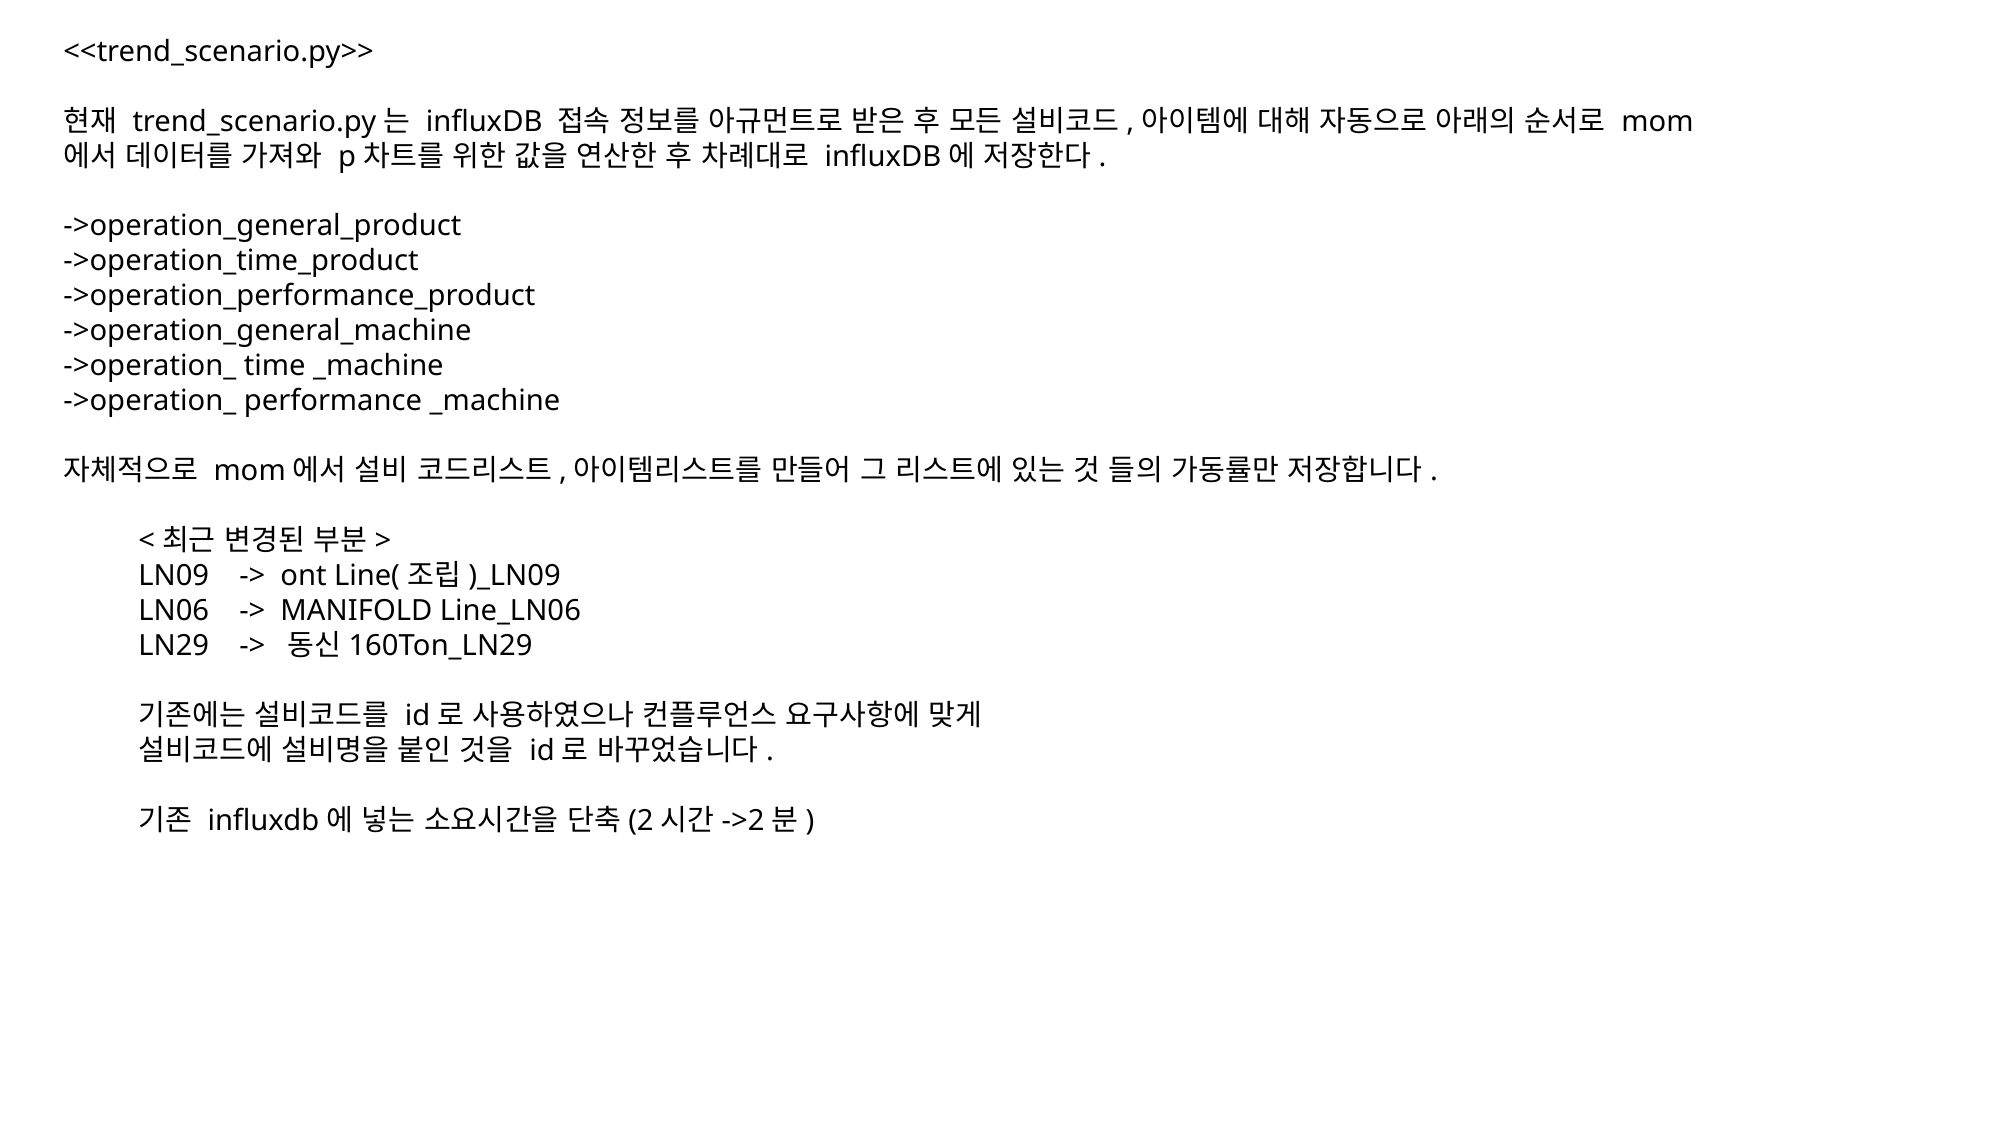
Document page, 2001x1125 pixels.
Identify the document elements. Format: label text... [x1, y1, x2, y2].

text_box <<trend_scenario.py>> 현재 trend_scenario.py는 influxDB 접속 정보를 아규먼트로 받은 후 모든 설비코드,아이템에 대해 자동으로 아래의 순서로 mom에서 데이터를 가져와 p차트를 위한 값을 연산한 후 차례대로 influxDB에 저장한다. ->operation_general_product ->operation_time_product ->operation_performance_product ->operation_general_machine ->operation_ time _machine ->operation_ performance _machine 자체적으로 mom에서 설비 코드리스트,아이템리스트를 만들어 그 리스트에 있는 것 들의 가동률만 저장합니다. <최근 변경된 부분> LN09 -> ont Line(조립)_LN09 LN06 -> MANIFOLD Line_LN06 LN29 -> 동신160Ton_LN29 기존에는 설비코드를 id로 사용하였으나 컨플루언스 요구사항에 맞게 설비코드에 설비명을 붙인 것을 id로 바꾸었습니다. 기존 influxdb에 넣는 소요시간을 단축(2시간->2분) [48, 24, 1762, 914]
